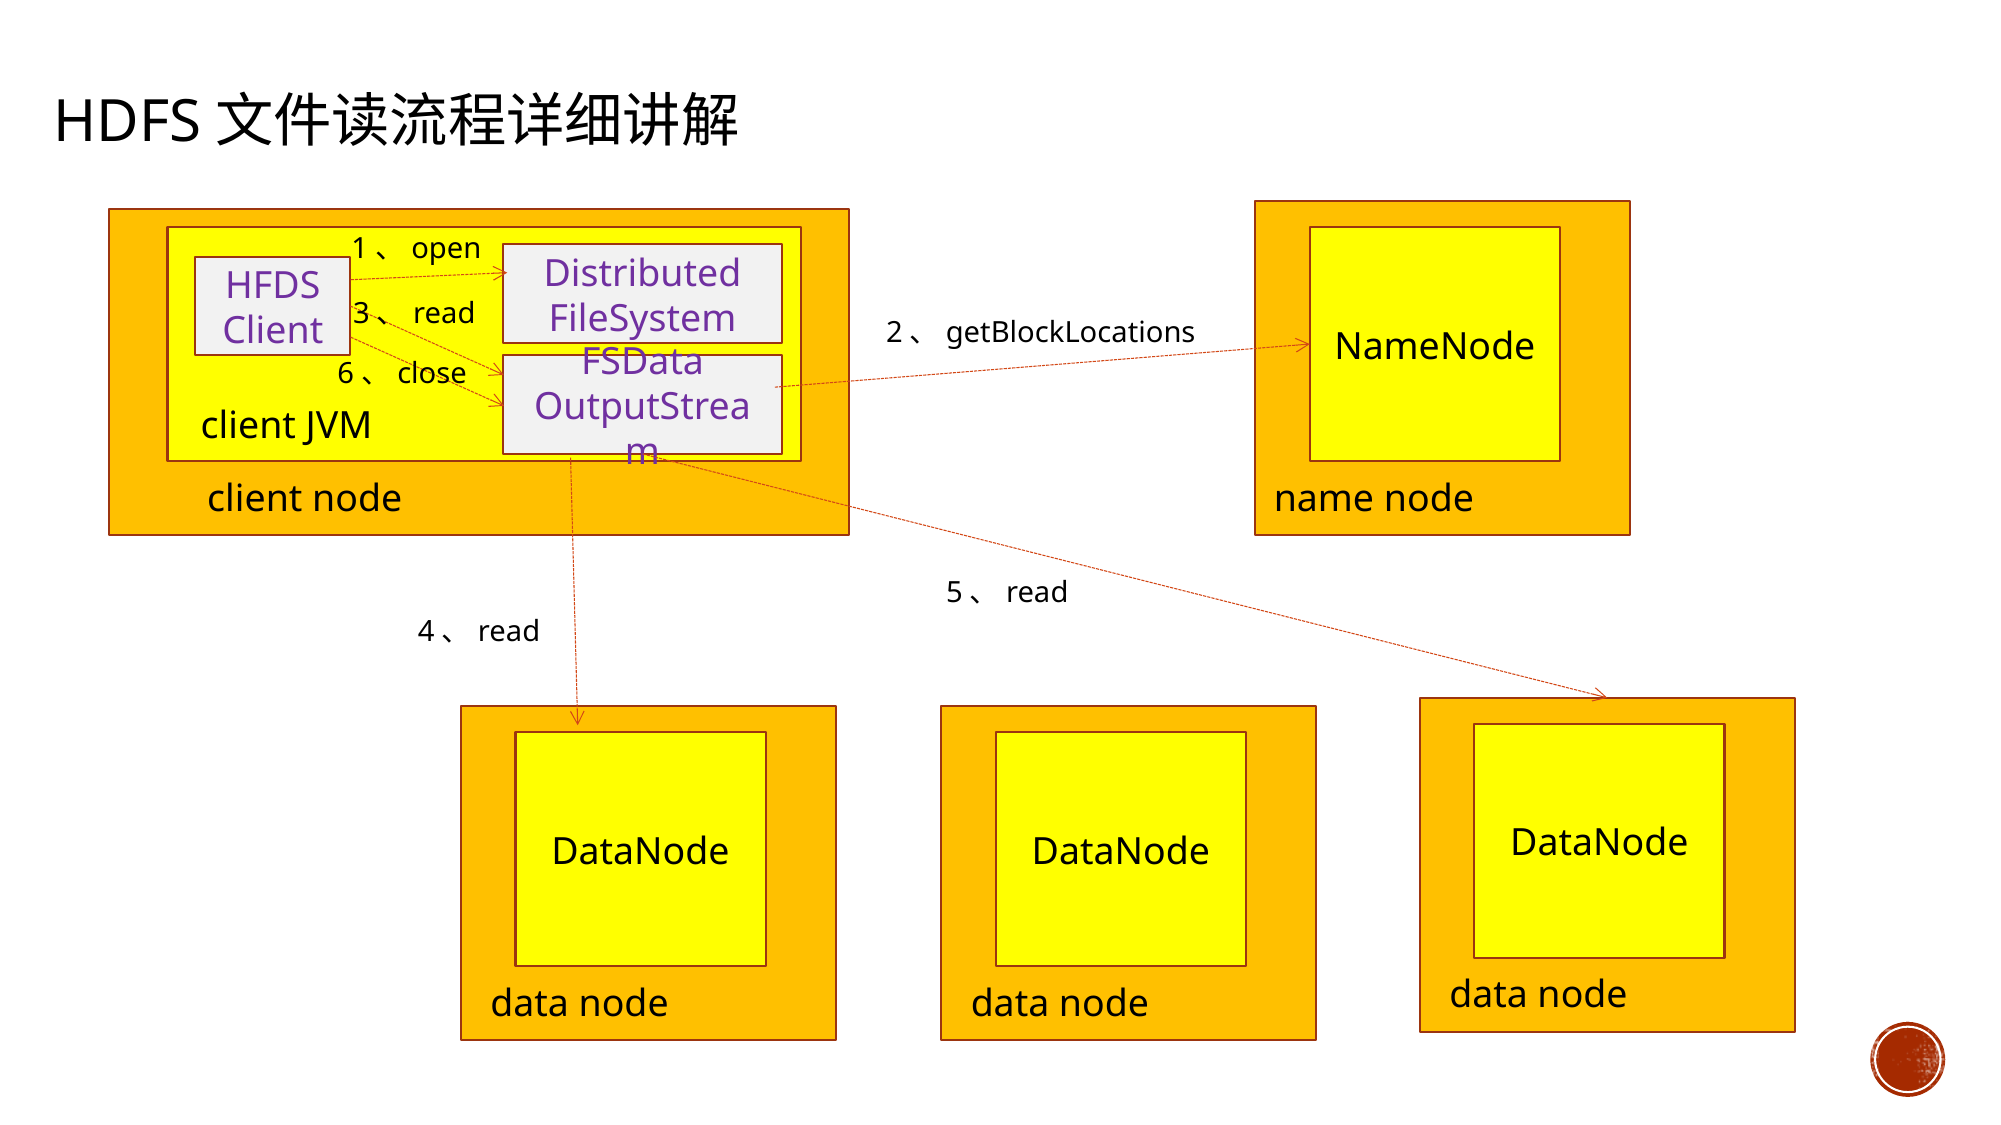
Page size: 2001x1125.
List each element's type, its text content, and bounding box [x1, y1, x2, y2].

text_box [1254, 200, 1631, 536]
text_box 2、getBlockLocations [871, 306, 1211, 344]
text_box client node [192, 466, 418, 527]
text_box HFDS Client [194, 256, 351, 356]
text_box data node [1434, 963, 1643, 1023]
text_box DataNode [1473, 723, 1726, 959]
text_box [1419, 697, 1796, 1033]
text_box [505, 344, 774, 354]
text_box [351, 339, 502, 404]
text_box DataNode [995, 731, 1247, 967]
text_box 3、read [338, 286, 491, 337]
text_box data node [475, 971, 684, 1032]
text_box client JVM [185, 393, 388, 454]
text_box [497, 226, 802, 343]
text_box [777, 344, 1308, 385]
text_box NameNode [1309, 226, 1561, 453]
text_box 6、close [322, 347, 352, 397]
text_box [783, 388, 802, 453]
text_box FSData OutputStream [502, 354, 783, 455]
text_box DataNode [514, 731, 767, 967]
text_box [646, 457, 1605, 696]
text_box [460, 705, 837, 1041]
text_box [108, 208, 850, 536]
text_box [166, 226, 642, 462]
text_box Distributed FileSystem [502, 243, 783, 344]
text_box 4、read [403, 605, 556, 655]
text_box data node [956, 971, 1165, 1032]
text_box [351, 307, 502, 337]
text_box [940, 705, 1317, 1041]
text_box 1、open [336, 222, 497, 273]
text_box HDFS文件读流程详细讲解 [38, 75, 755, 161]
